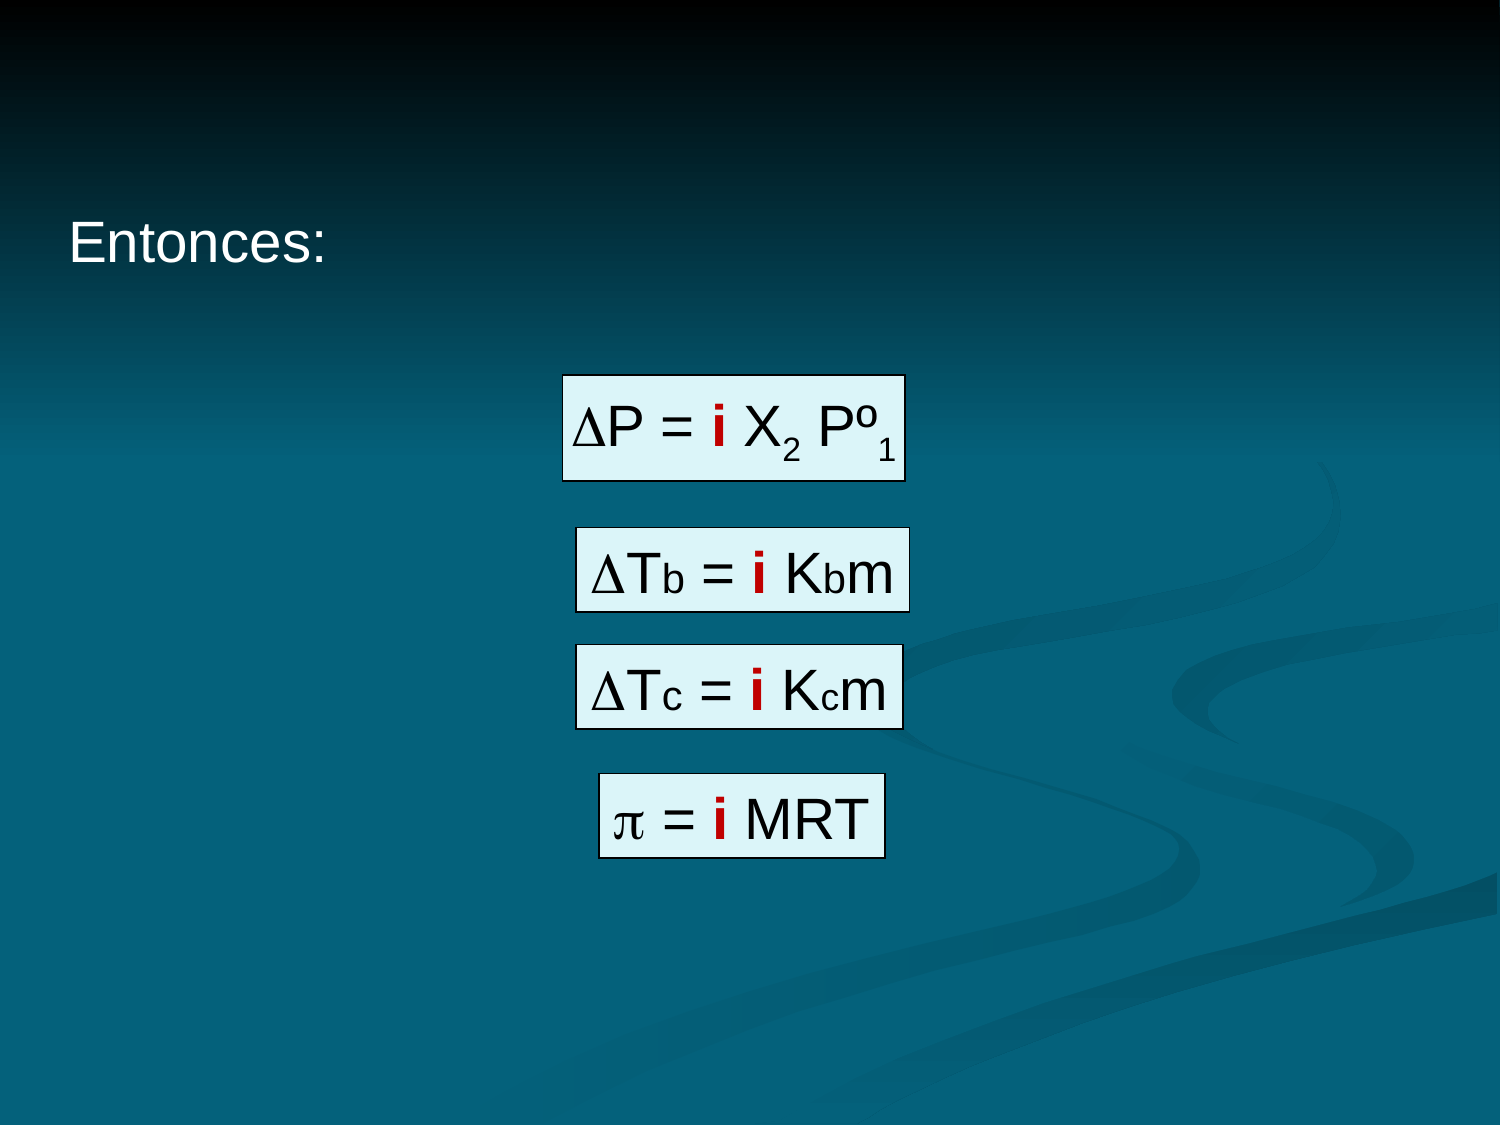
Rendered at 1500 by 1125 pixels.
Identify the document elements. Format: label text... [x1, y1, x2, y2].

text_box Tb = i Kbm [575, 527, 910, 613]
text_box  = i MRT [599, 773, 885, 859]
text_box P = i X2 Pº1 [562, 375, 905, 482]
text_box Tc = i Kcm [575, 644, 903, 730]
list Entonces: [52, 54, 1404, 292]
